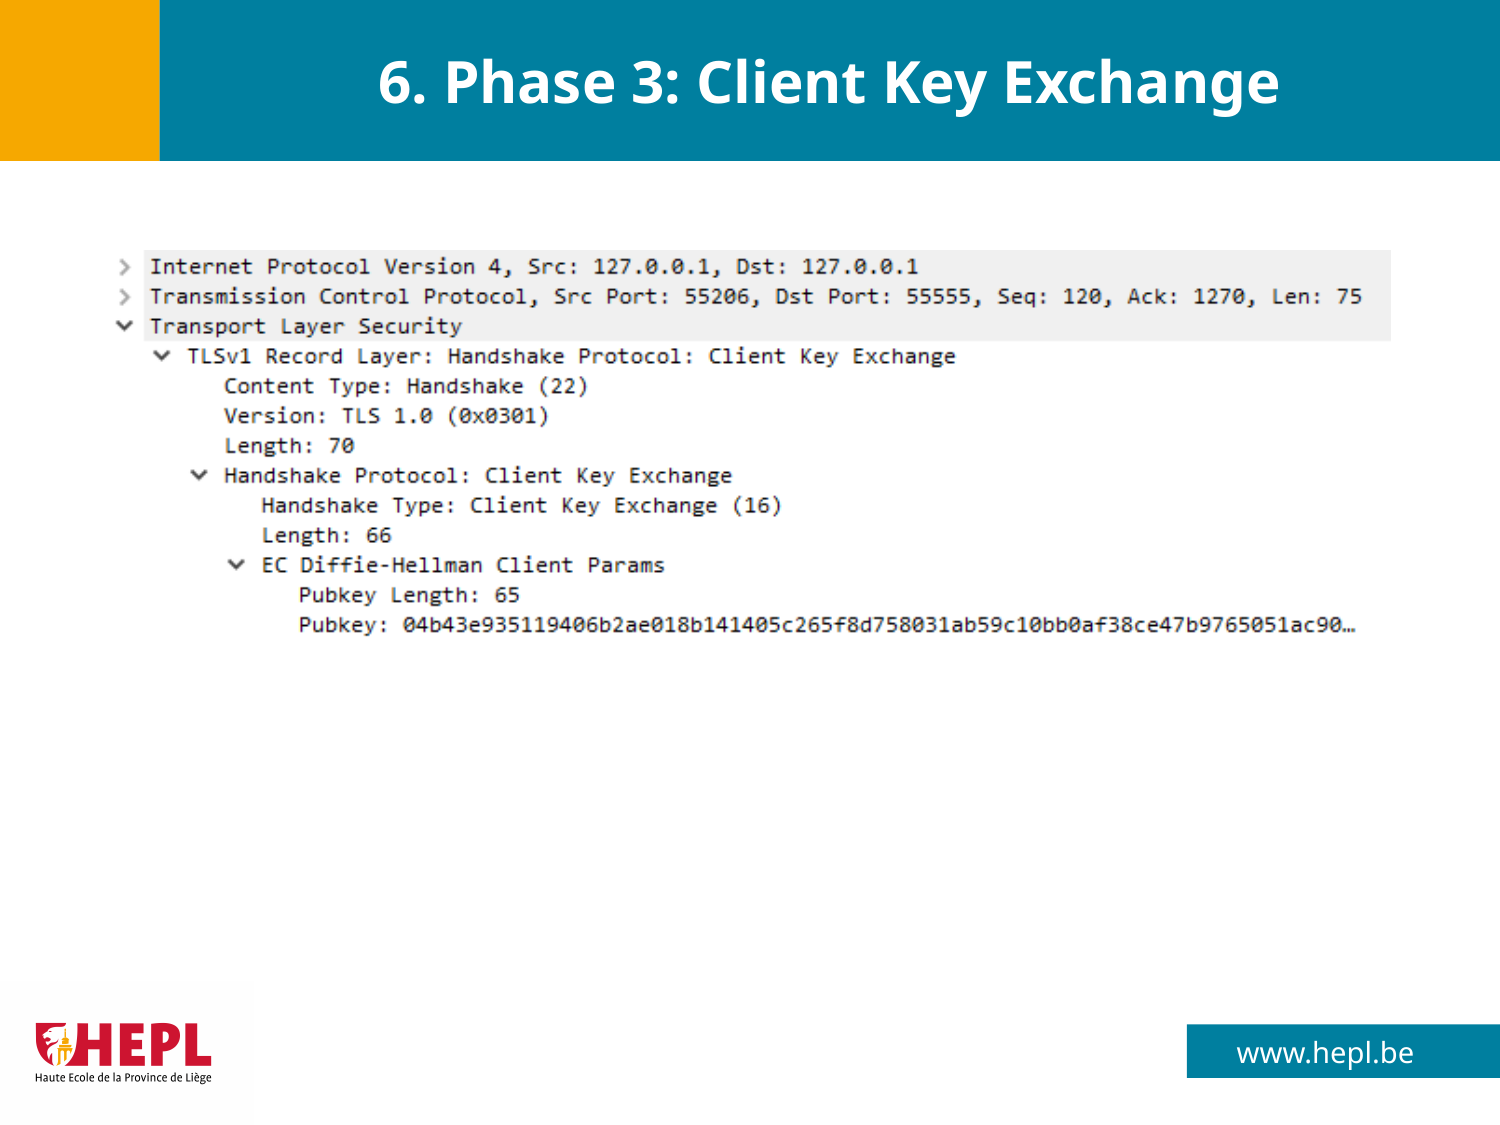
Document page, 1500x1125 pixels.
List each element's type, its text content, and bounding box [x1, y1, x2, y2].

picture [109, 250, 1391, 654]
title 6. Phase 3: Client Key Exchange [159, 0, 1500, 161]
picture [0, 981, 254, 1125]
